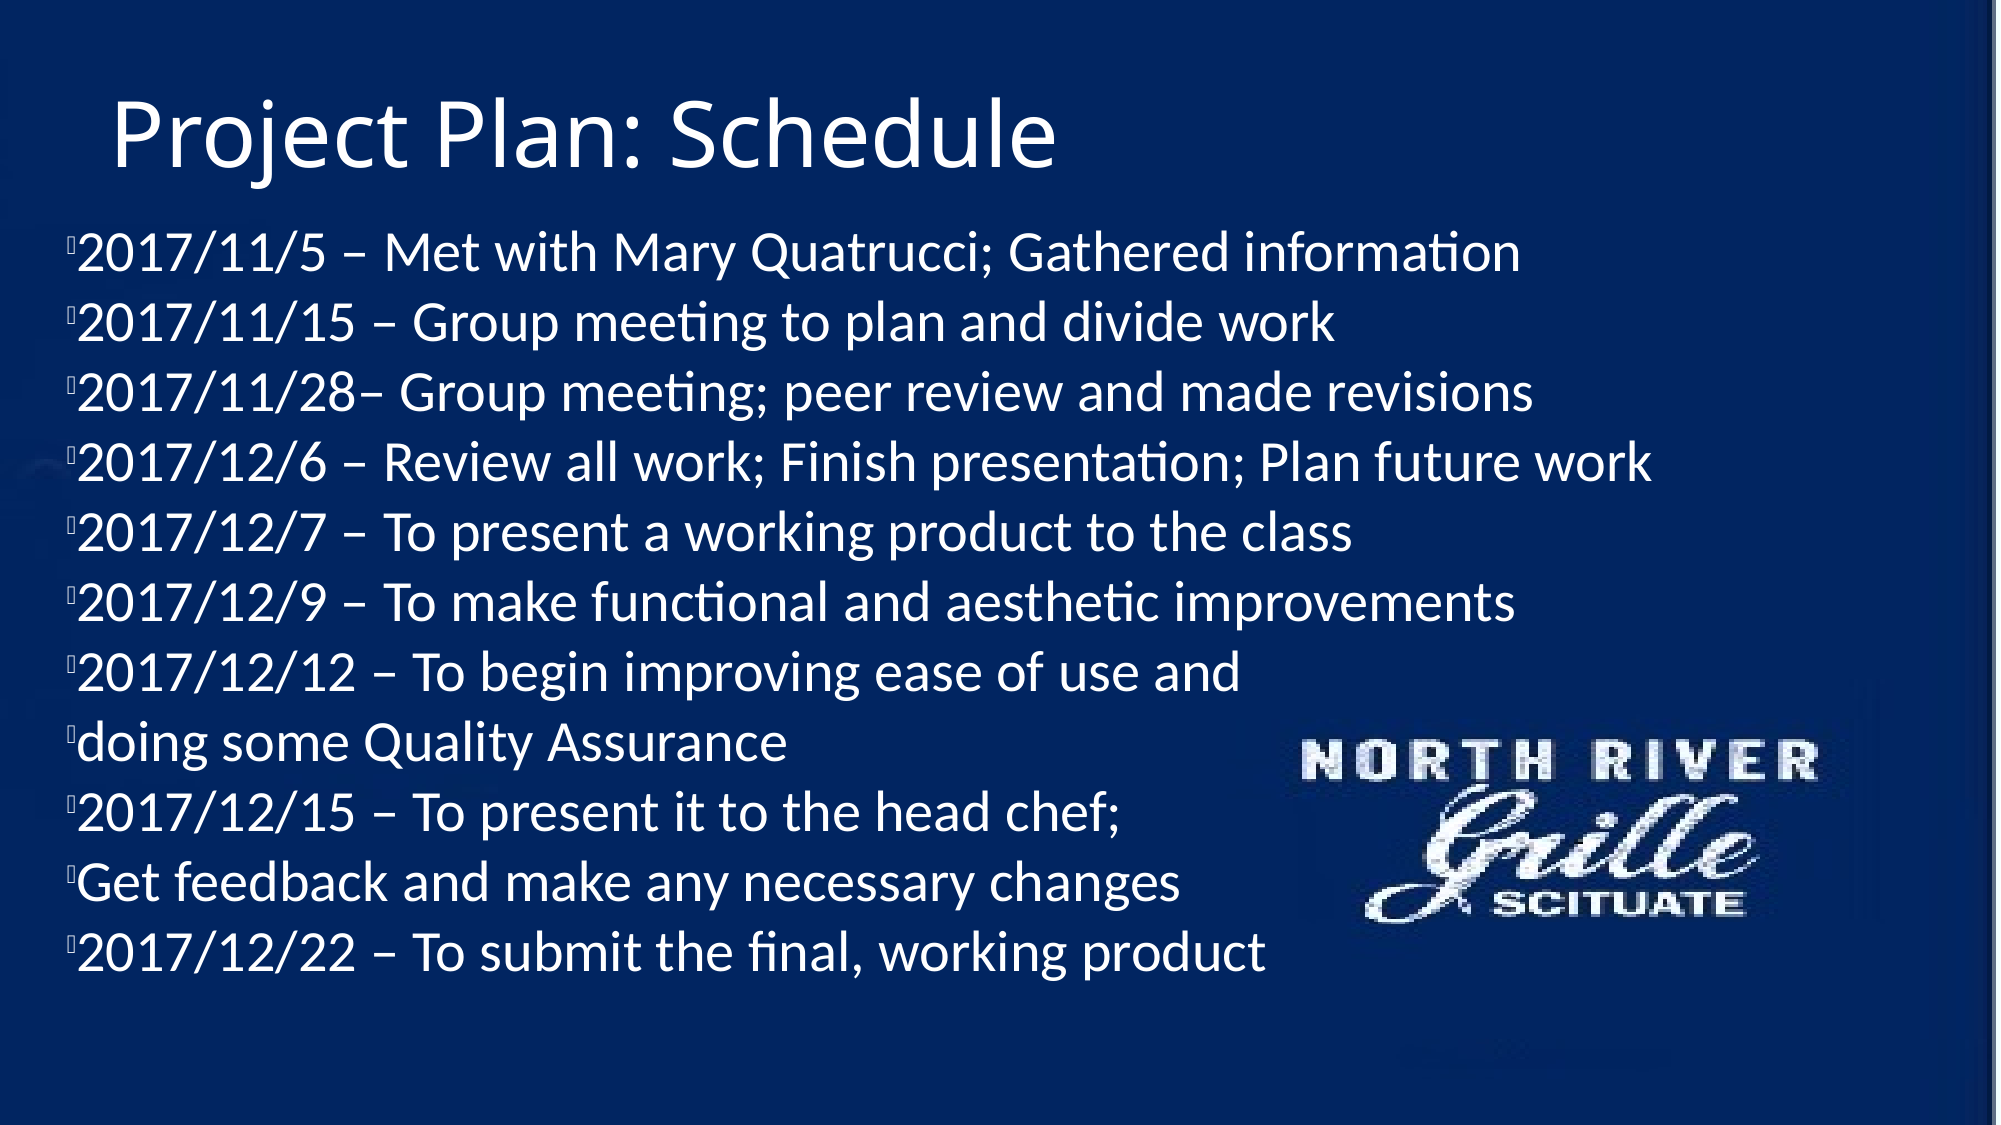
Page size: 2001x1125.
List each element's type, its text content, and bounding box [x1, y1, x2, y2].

text_box Project Plan: Schedule [94, 0, 1216, 205]
text_box 2017/11/5 – Met with Mary Quatrucci; Gathered information 2017/11/15 – Group meeting to plan and divide work 2017/11/28– Group meeting; peer review and made revisions 2017/12/6 – Review all work; Finish presentation; Plan future work 2017/12/7 – To present a working product to the class 2017/12/9 – To make functional and aesthetic improvements 2017/12/12 – To begin improving ease of use and doing some Quality Assurance 2017/12/15 – To present it to the head chef; Get feedback and make any necessary changes 2017/12/22 – To submit the final, working product [52, 205, 1777, 920]
picture [0, 0, 2001, 1125]
